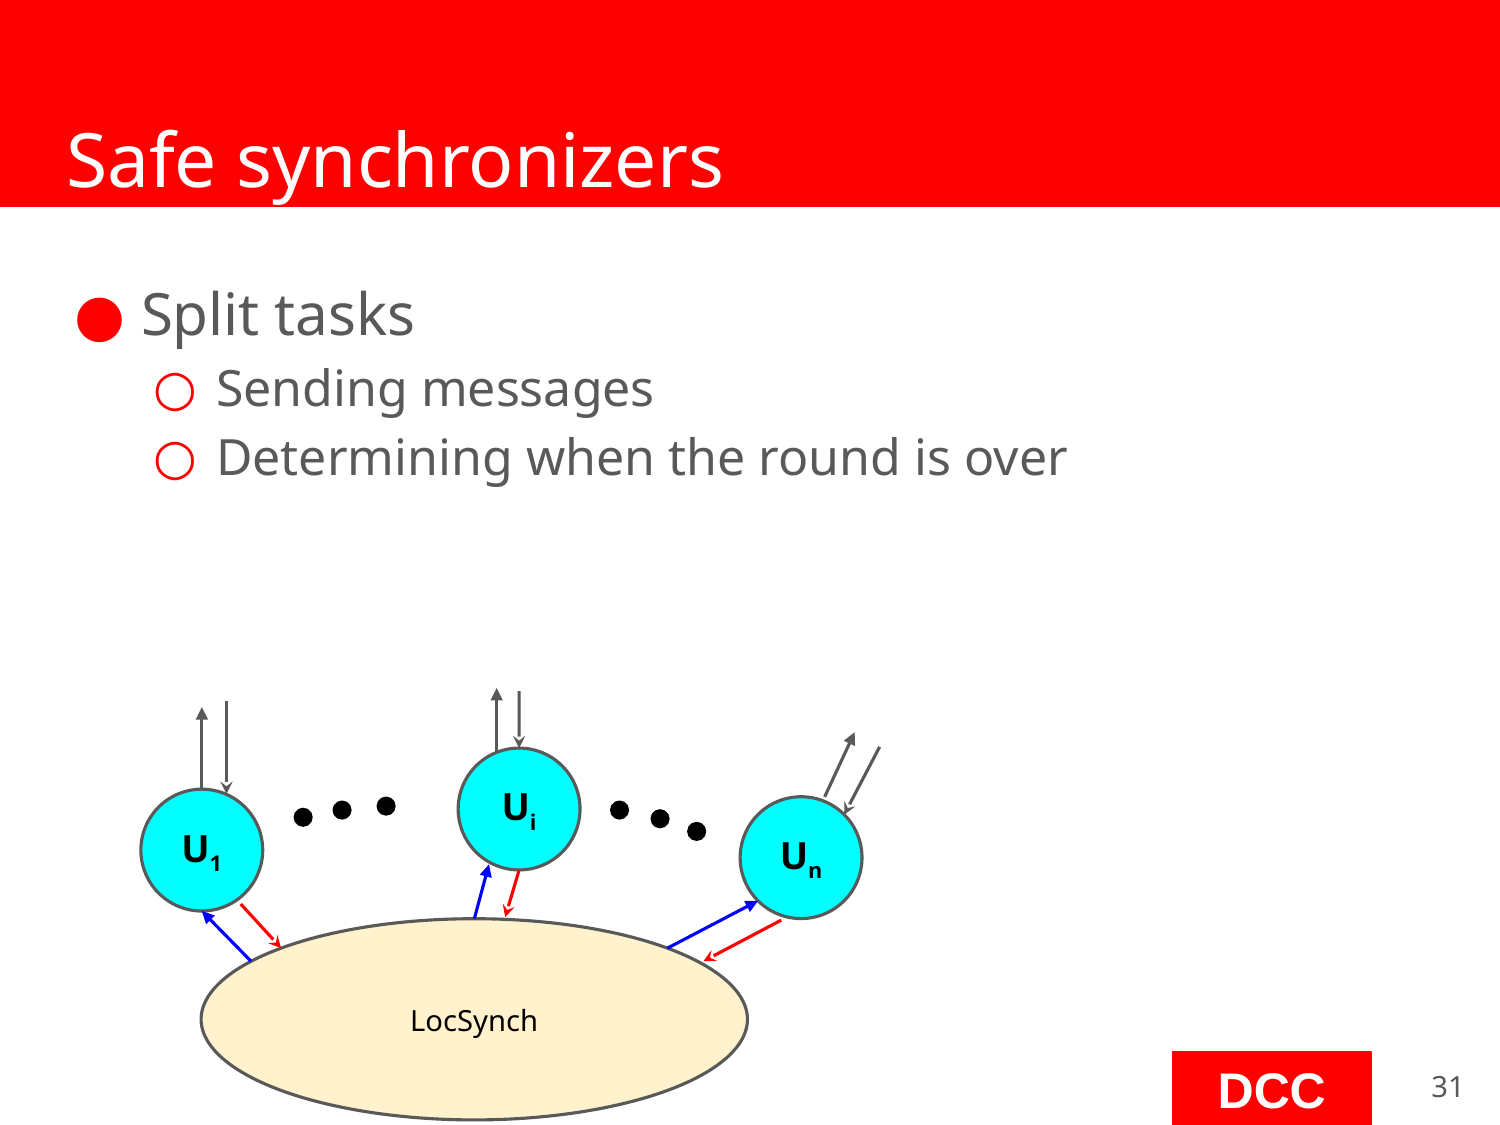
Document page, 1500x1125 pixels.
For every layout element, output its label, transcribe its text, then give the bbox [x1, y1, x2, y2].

text_box [377, 797, 395, 815]
title Safe synchronizers [51, 97, 1449, 223]
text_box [474, 864, 490, 919]
text_box [294, 808, 312, 827]
slide_number ‹#› [1389, 1044, 1480, 1125]
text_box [240, 903, 282, 949]
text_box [201, 910, 252, 962]
text_box Ui [458, 748, 581, 870]
text_box [687, 822, 706, 841]
text_box [610, 801, 629, 819]
text_box U1 [140, 789, 263, 911]
text_box Un [740, 796, 863, 919]
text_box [504, 869, 520, 918]
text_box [703, 919, 782, 962]
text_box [667, 900, 759, 949]
list Split tasks Sending messages Determining when the round is over [51, 252, 1449, 1000]
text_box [824, 731, 855, 798]
text_box [333, 801, 351, 819]
text_box [651, 809, 669, 828]
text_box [843, 746, 880, 815]
text_box LocSynch [201, 918, 748, 1120]
